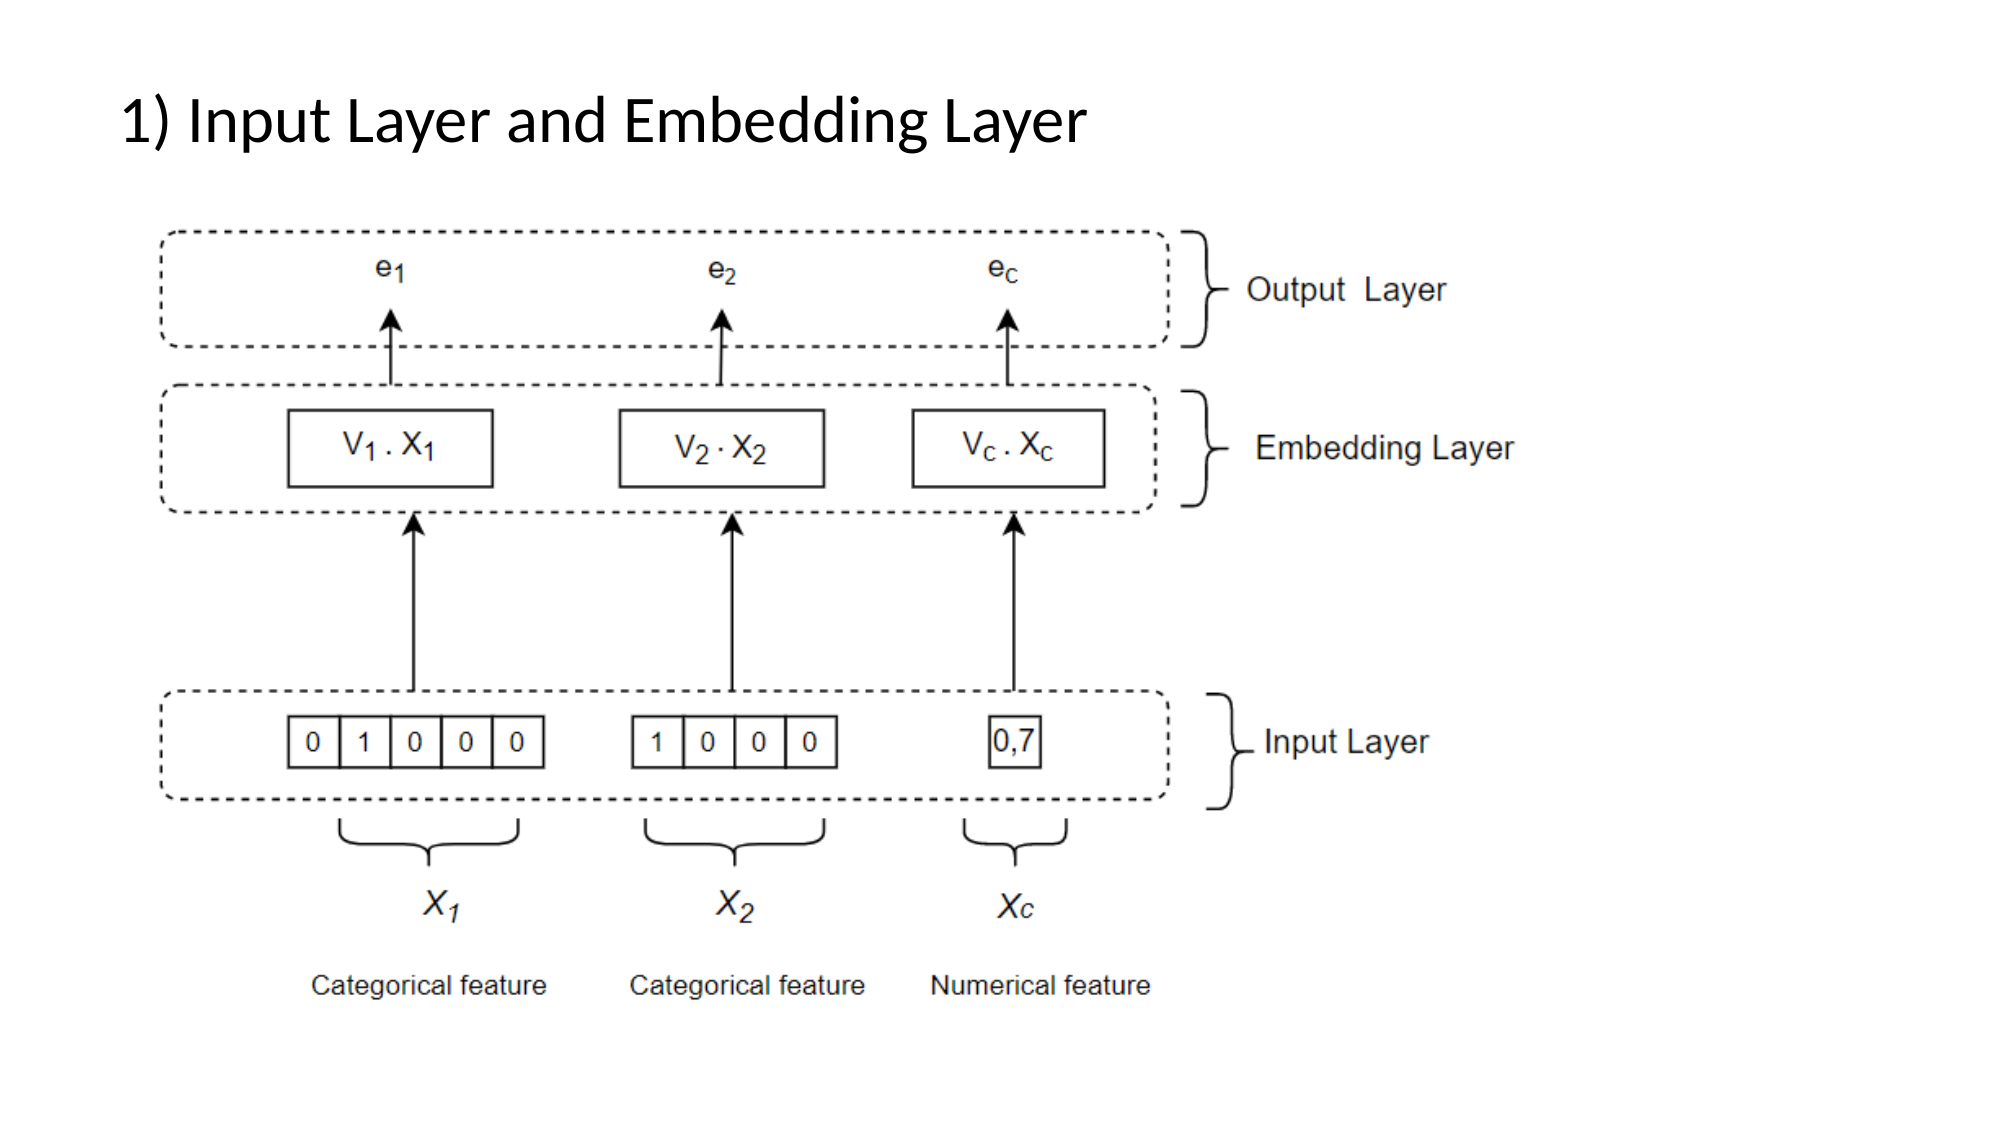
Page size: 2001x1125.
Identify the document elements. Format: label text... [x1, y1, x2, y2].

text_box 1) Input Layer and Embedding Layer [103, 68, 1159, 164]
picture [122, 200, 1525, 1008]
